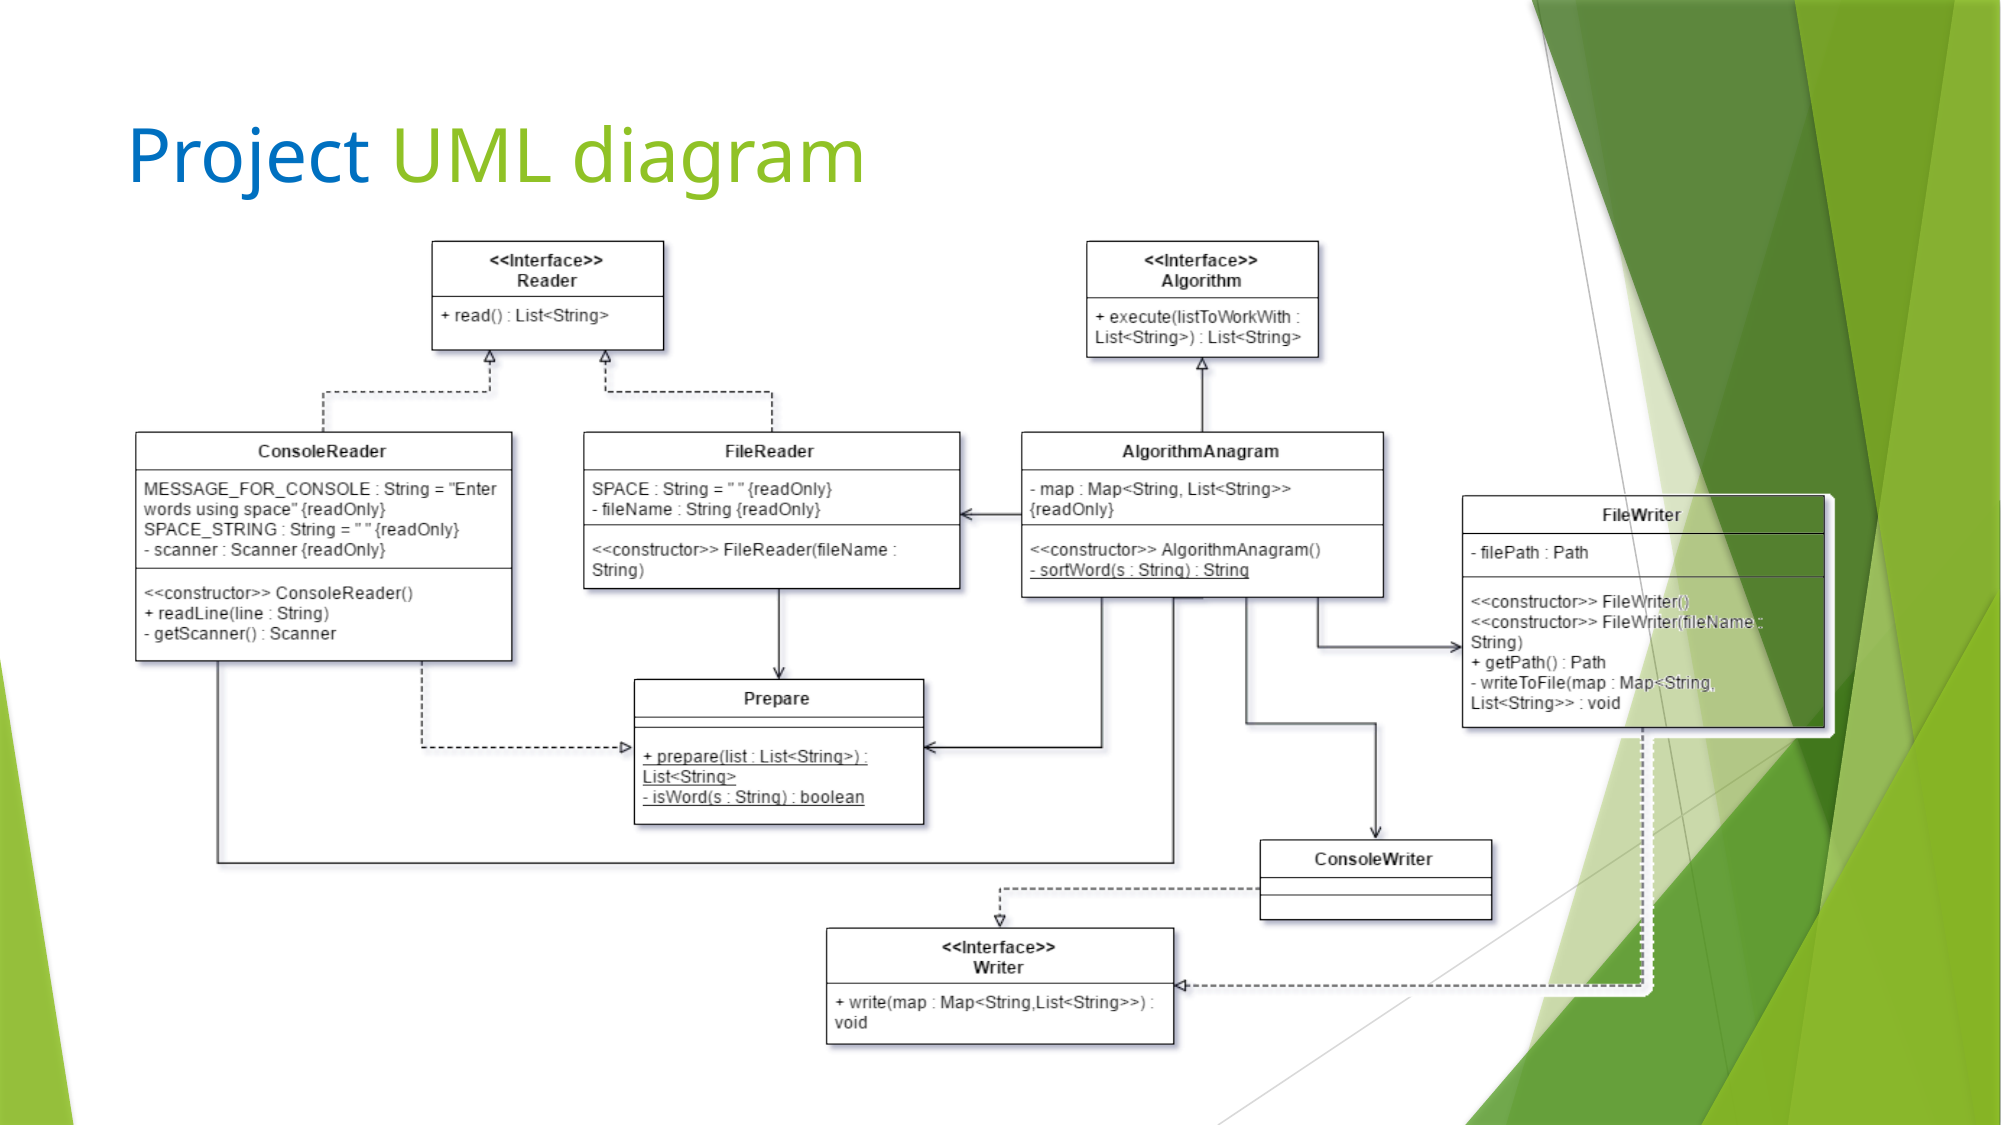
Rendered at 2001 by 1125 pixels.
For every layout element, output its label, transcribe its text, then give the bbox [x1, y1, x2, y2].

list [133, 225, 2000, 1056]
title Project UML diagram [111, 99, 1522, 317]
